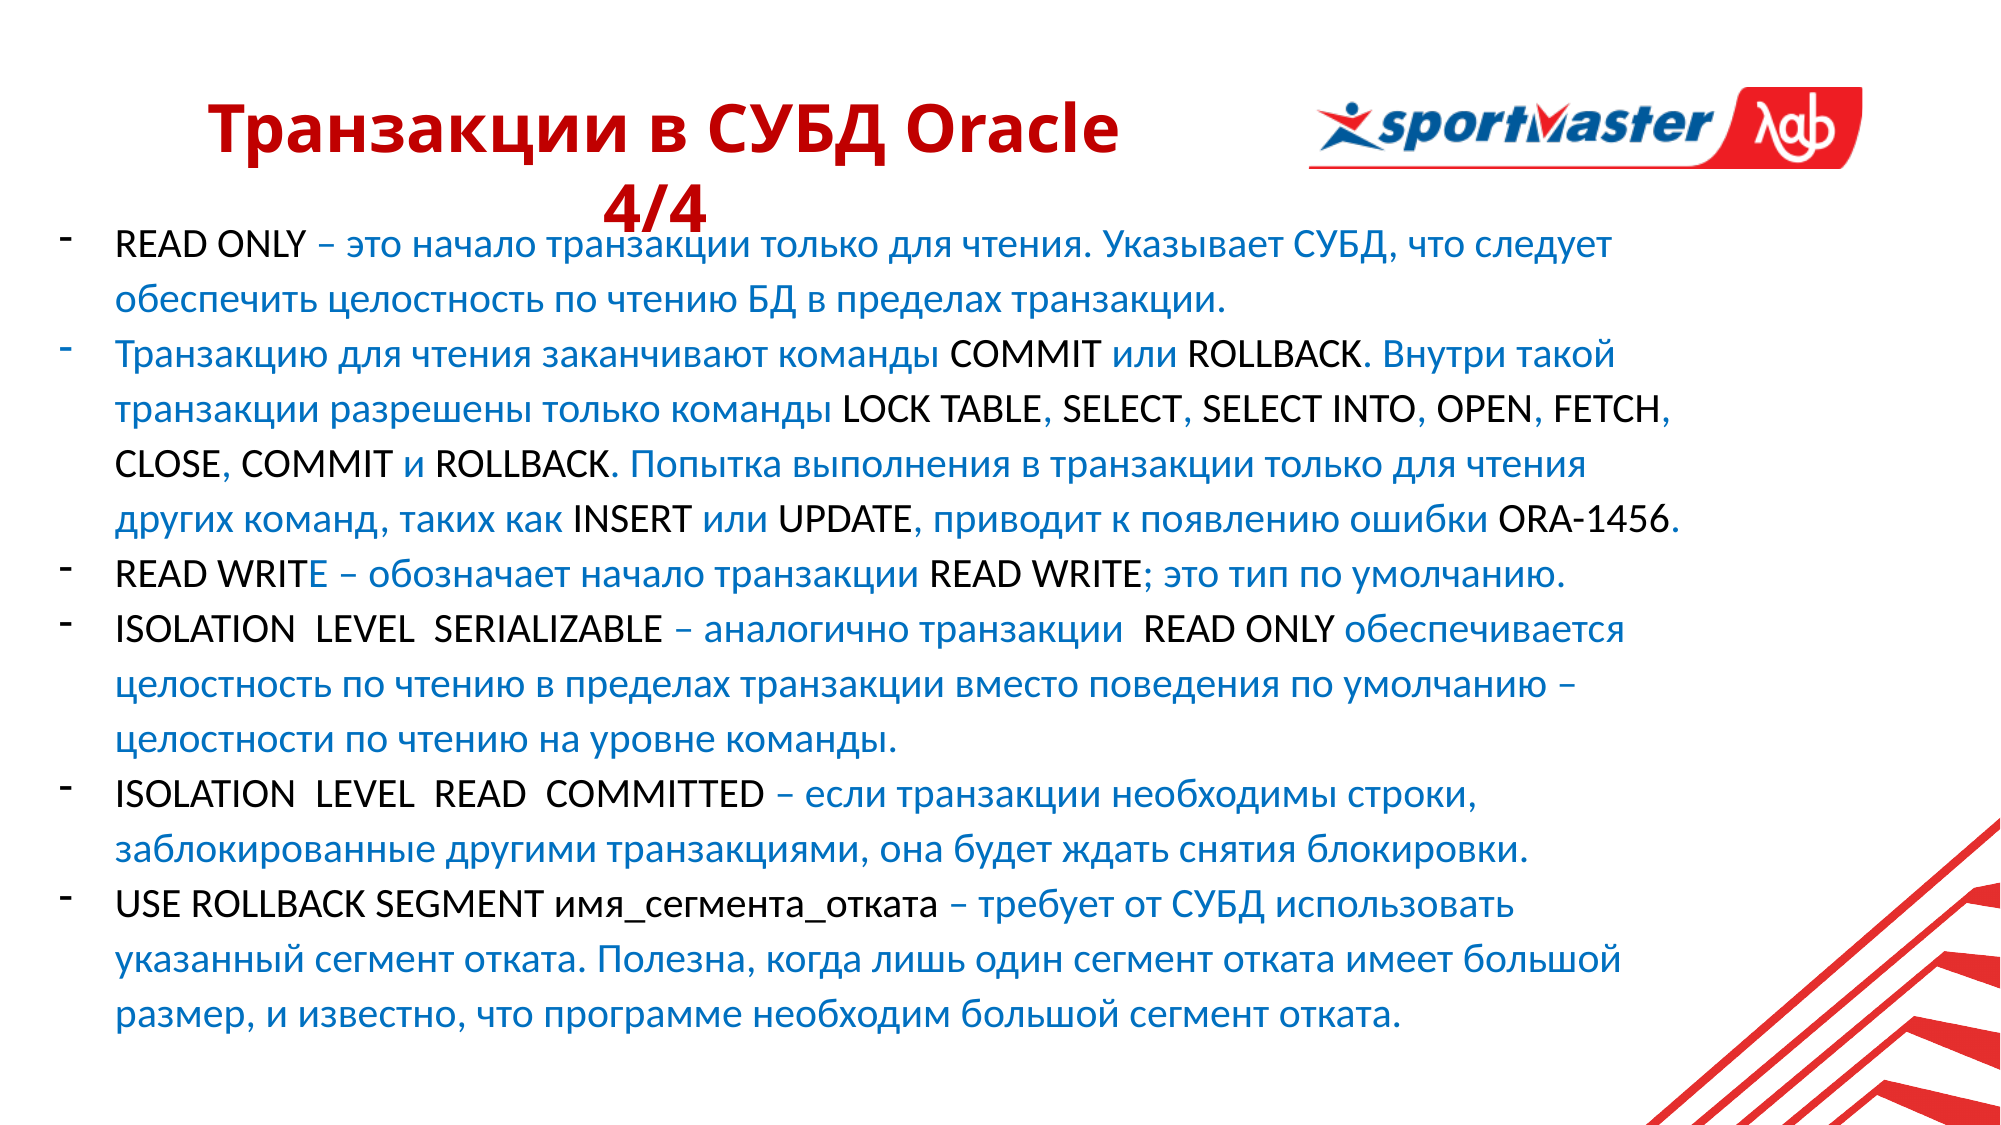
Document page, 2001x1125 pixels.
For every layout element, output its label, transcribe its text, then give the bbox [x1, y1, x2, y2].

text_box READ ONLY – это начало транзакции только для чтения. Указывает СУБД, что следует обеспечить целостность по чтению БД в пределах транзакции. Транзакцию для чтения заканчивают команды COMMIT или ROLLBACK. Внутри такой транзакции разрешены только команды LOCK TABLE, SELECT, SELECT INTO, OPEN, FETCH, CLOSE, COMMIT и ROLLBACK. Попытка выполнения в транзакции только для чтения других команд, таких как INSERT или UPDATE, приводит к появлению ошибки ORA-1456. READ WRITE – обозначает начало транзакции READ WRITE; это тип по умолчанию. ISOLATION LEVEL SERIALIZABLE – аналогично транзакции READ ONLY обеспечивается целостность по чтению в пределах транзакции вместо поведения по умолчанию – целостности по чтению на уровне команды. ISOLATION LEVEL READ COMMITTED – если транзакции необходимы строки, заблокированные другими транзакциями, она будет ждать снятия блокировки. USE ROLLBACK SEGMENT имя_сегмента_отката – требует от СУБД использовать указанный сегмент отката. Полезна, когда лишь один сегмент отката имеет большой размер, и известно, что программе необходим большой сегмент отката. [43, 203, 1709, 1044]
picture [1609, 808, 2001, 1125]
text_box Транзакции в СУБД Oracle 4/4 [164, 78, 1165, 203]
